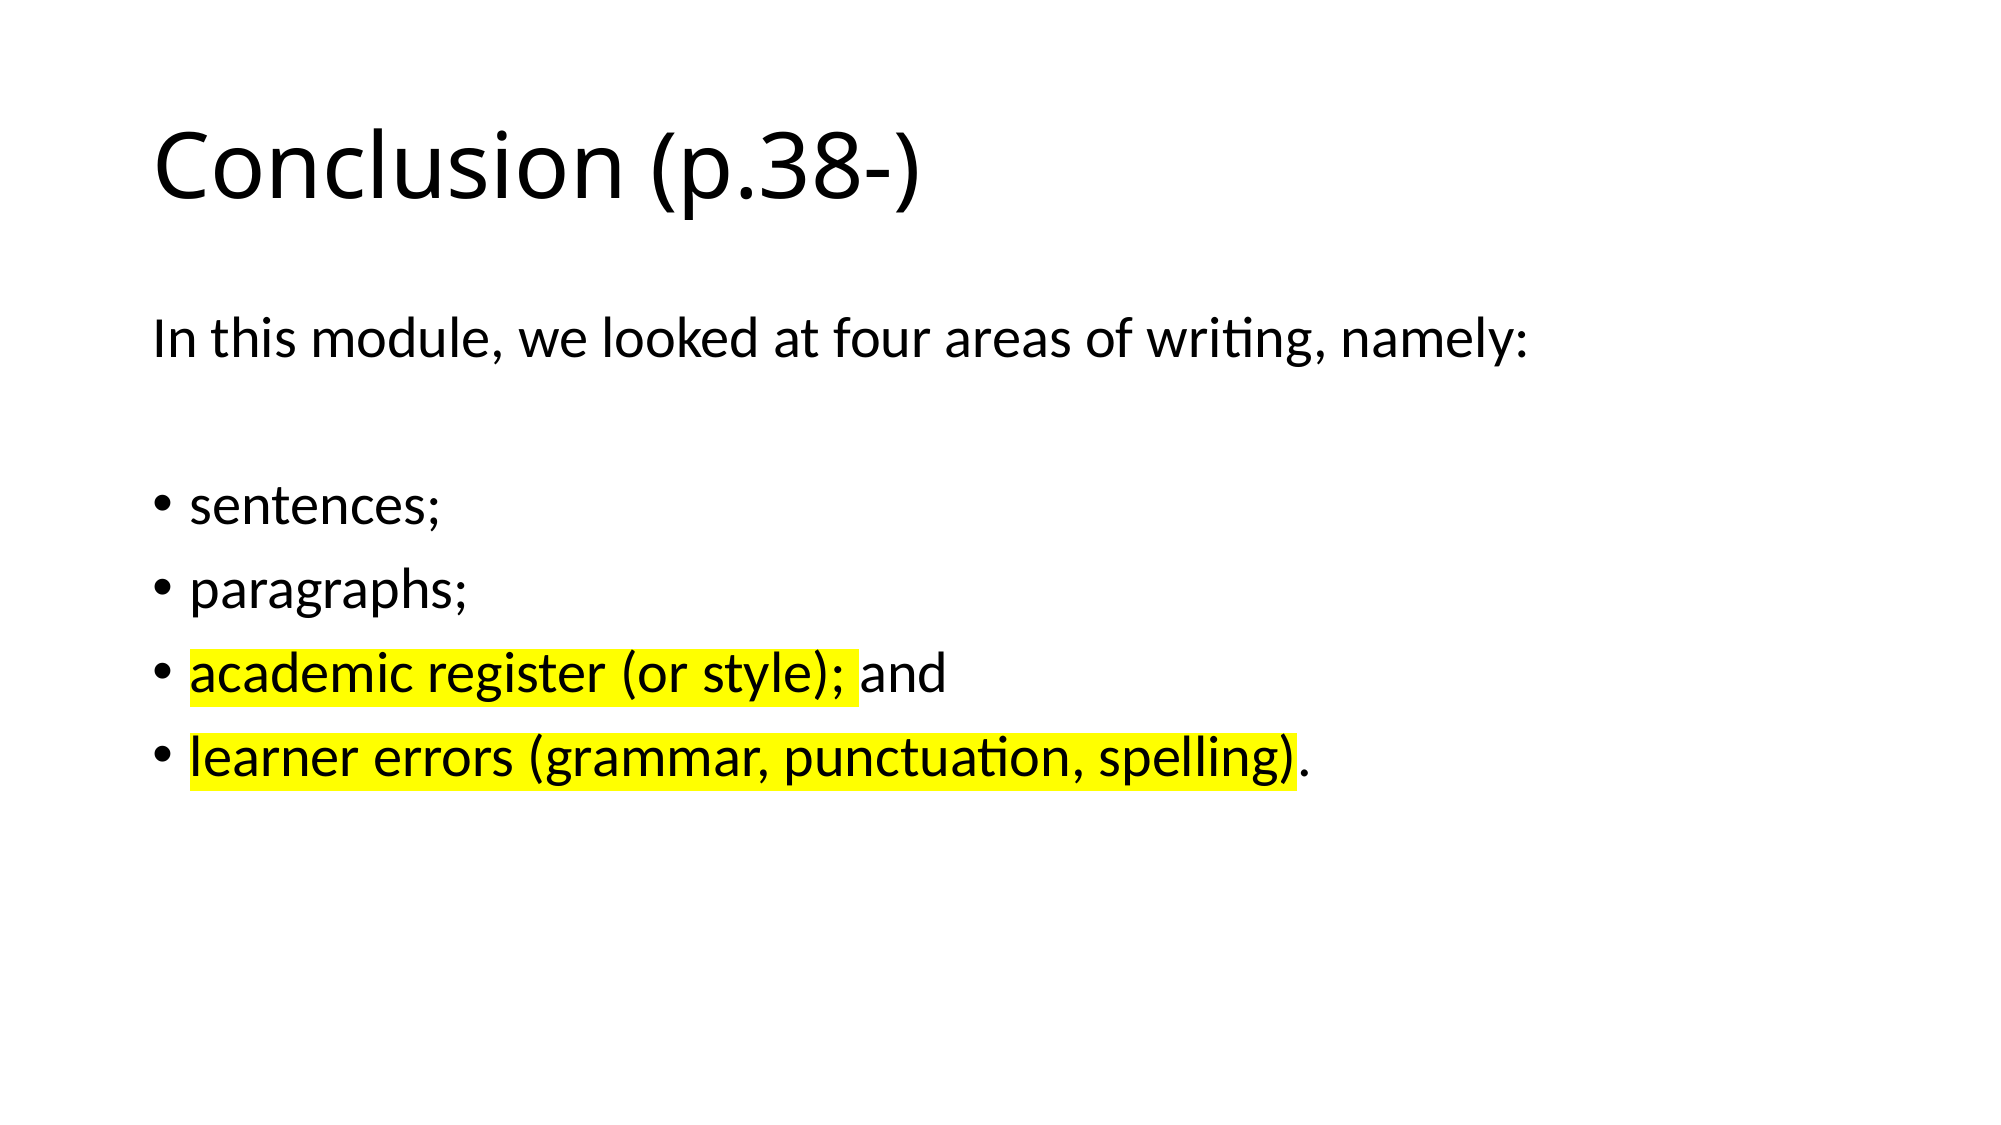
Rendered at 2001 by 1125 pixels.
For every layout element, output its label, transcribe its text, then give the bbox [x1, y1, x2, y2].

list In this module, we looked at four areas of writing, namely: sentences; paragraphs; academic register (or style); and learner errors (grammar, punctuation, spelling). [137, 299, 1915, 1073]
title Conclusion (p.38-) [137, 59, 1863, 278]
